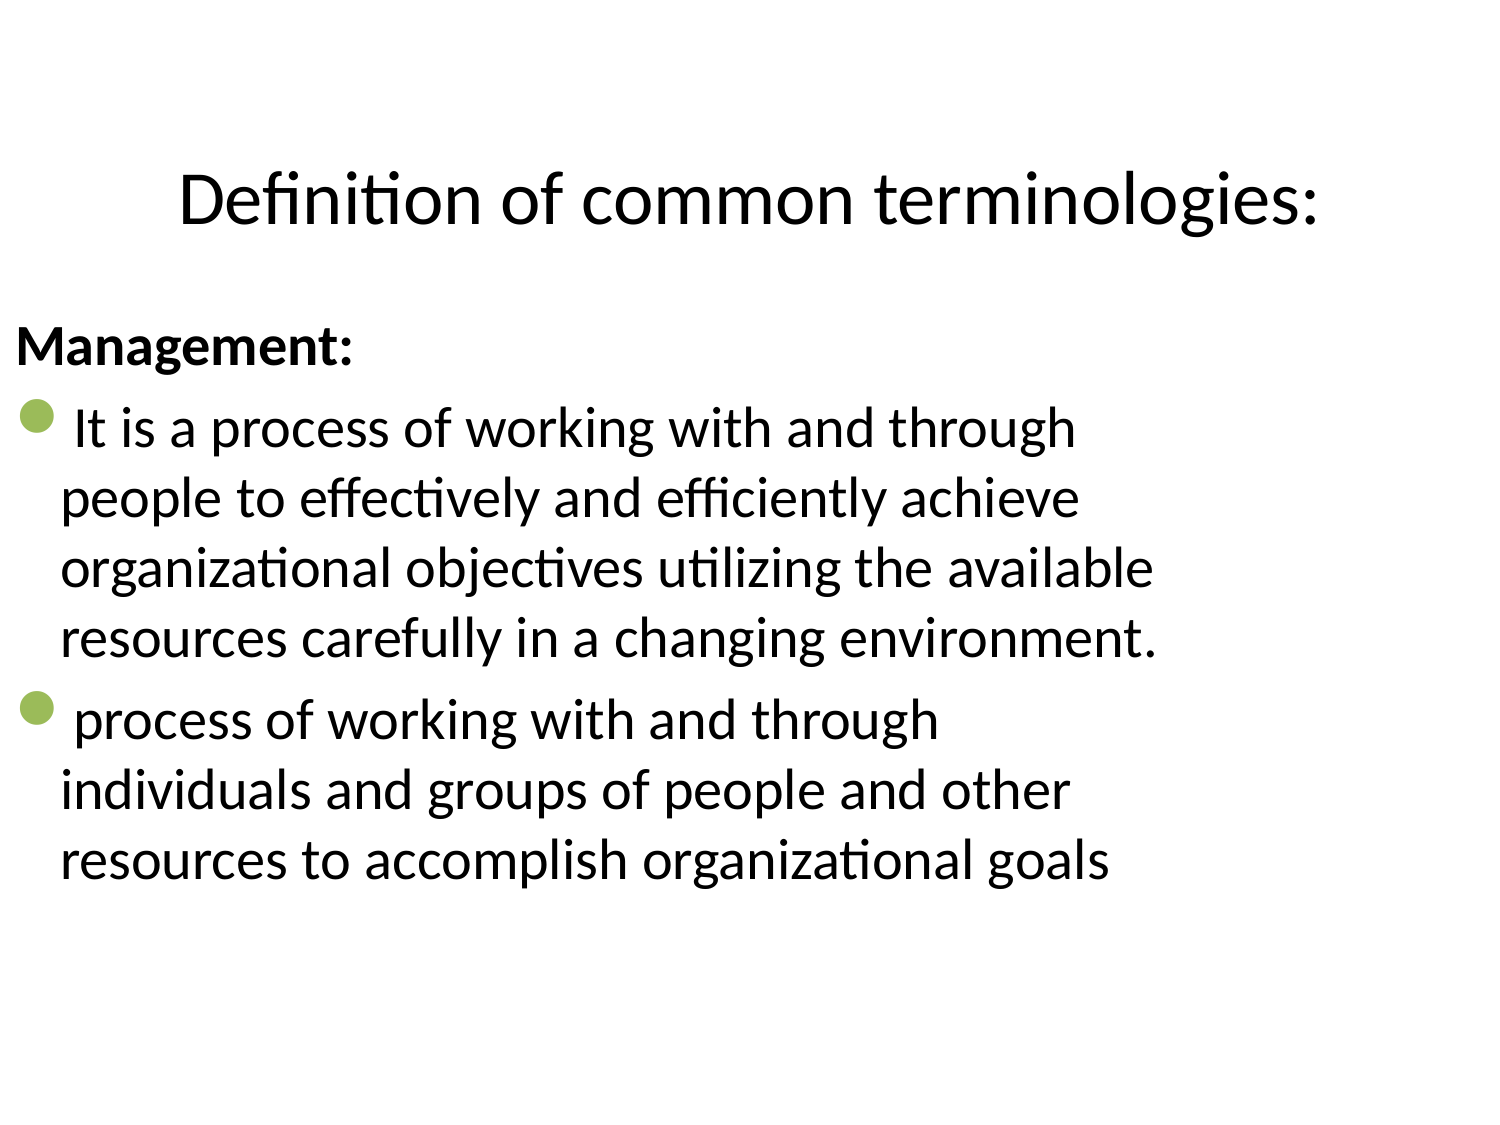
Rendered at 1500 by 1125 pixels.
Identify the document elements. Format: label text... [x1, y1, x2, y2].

title Definition of common terminologies: [112, 99, 1388, 288]
list Management: It is a process of working with and through people to effectively and efficiently achieve organizational objectives utilizing the available resources carefully in a changing environment. process of working with and through individuals and groups of people and other resources to accomplish organizational goals [0, 299, 1188, 939]
